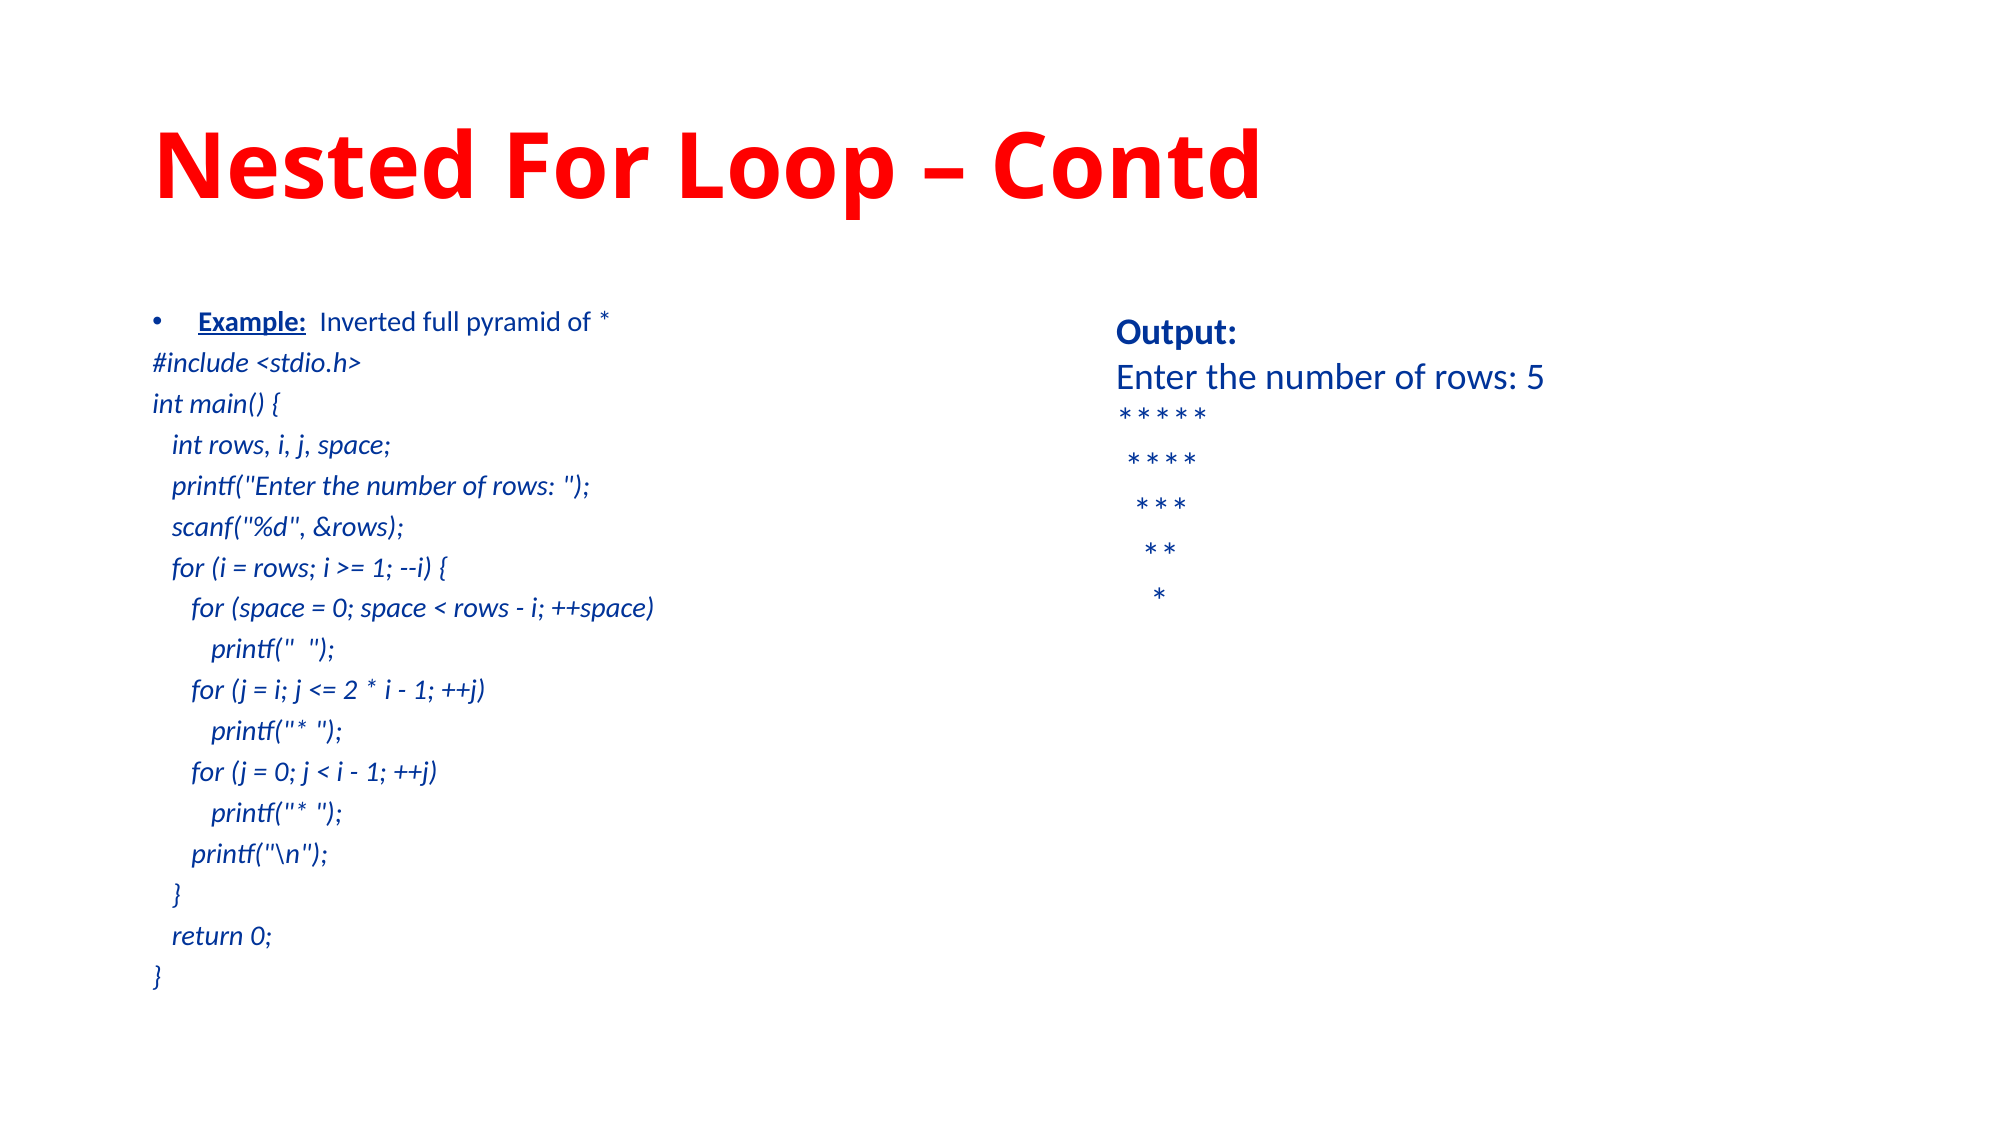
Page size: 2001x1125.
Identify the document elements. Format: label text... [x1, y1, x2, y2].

text_box Output: Enter the number of rows: 5 ***** **** *** ** * [1101, 299, 1700, 630]
list Example: Inverted full pyramid of * #include <stdio.h> int main() { int rows, i, j, space; printf("Enter the number of rows: "); scanf("%d", &rows); for (i = rows; i >= 1; --i) { for (space = 0; space < rows - i; ++space) printf(" "); for (j = i; j <= 2 * i - 1; ++j) printf("* "); for (j = 0; j < i - 1; ++j) printf("* "); printf("\n"); } return 0; } [137, 299, 808, 1014]
title Nested For Loop – Contd [137, 59, 1863, 278]
